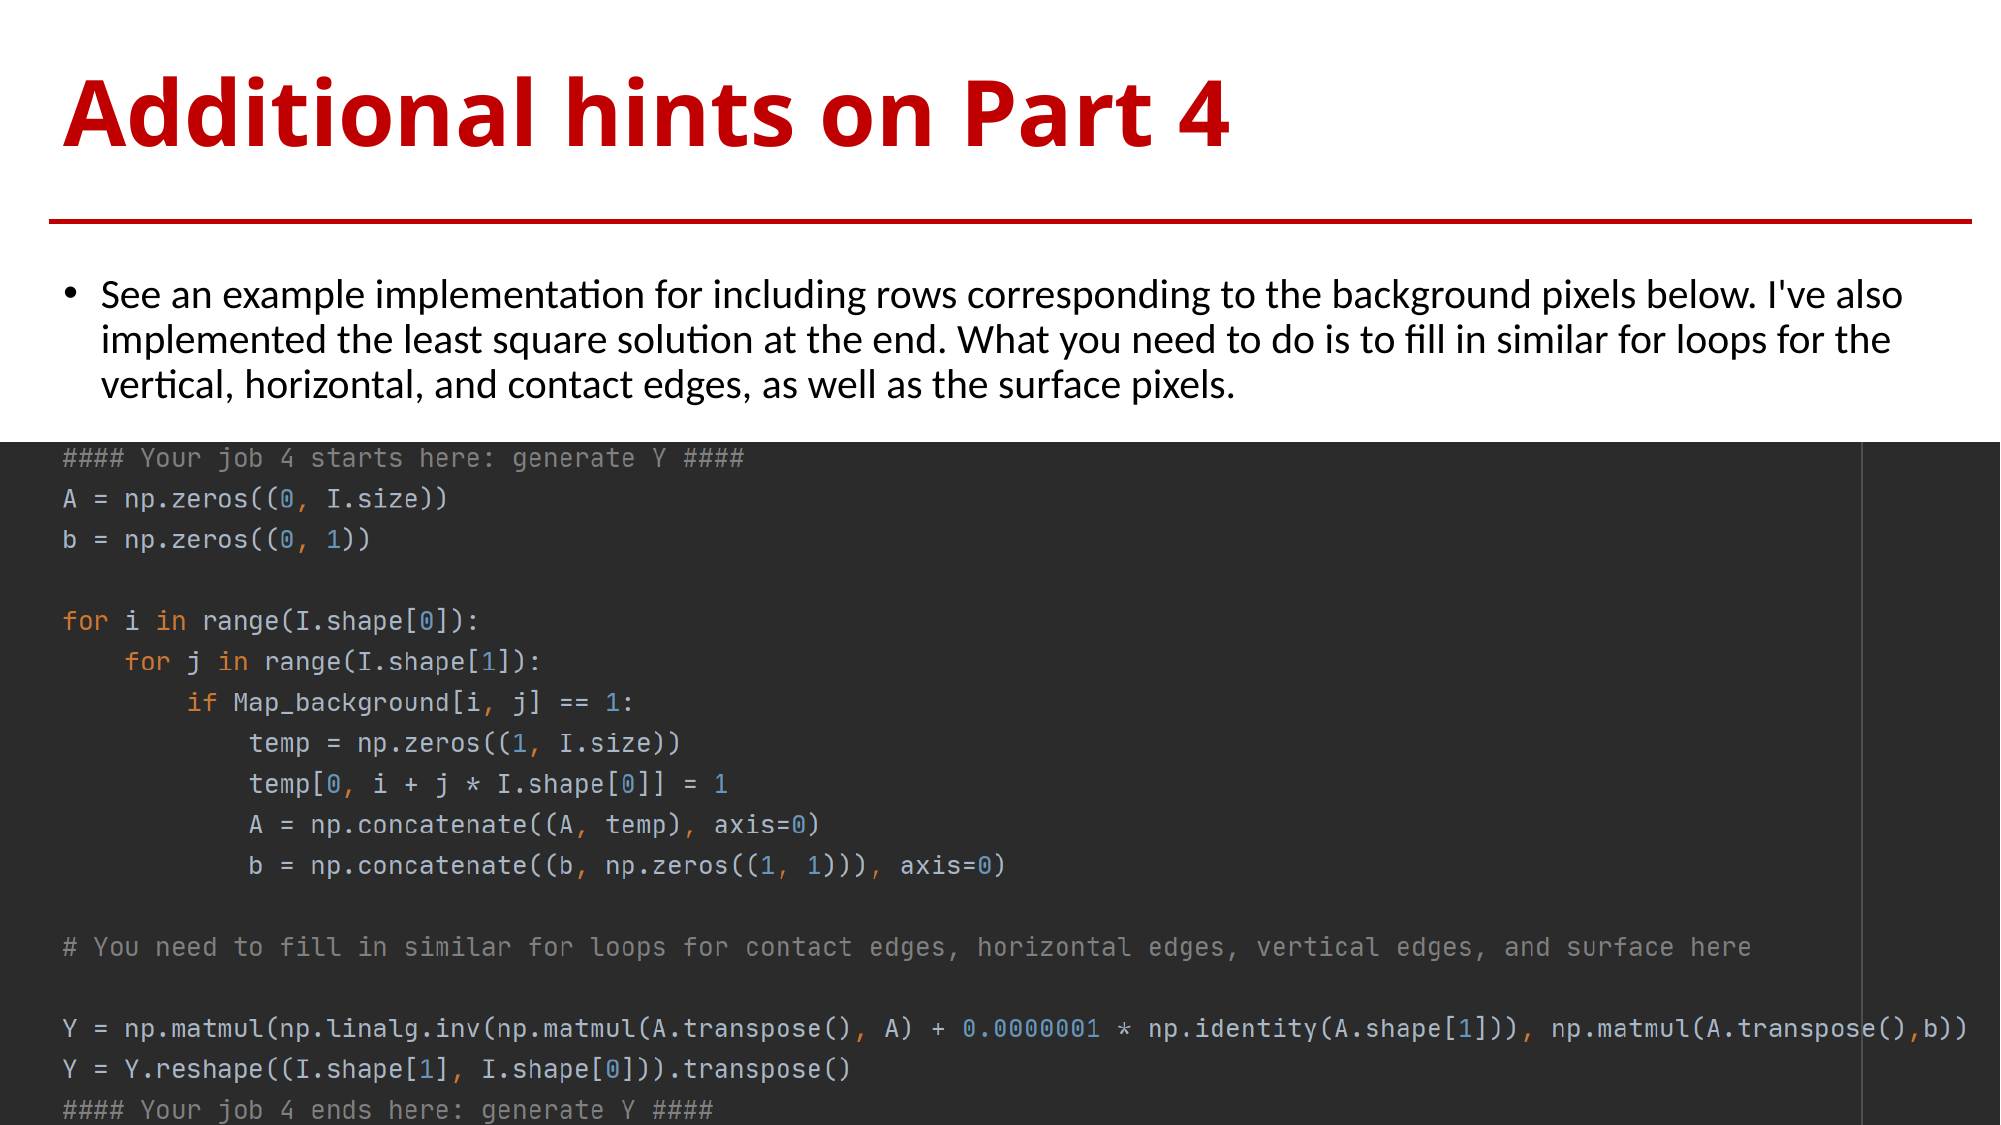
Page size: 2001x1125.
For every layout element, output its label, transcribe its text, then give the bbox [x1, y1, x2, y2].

picture [0, 442, 2000, 1125]
list See an example implementation for including rows corresponding to the background pixels below. I've also implemented the least square solution at the end. What you need to do is to fill in similar for loops for the vertical, horizontal, and contact edges, as well as the surface pixels. [48, 264, 1972, 442]
title Additional hints on Part 4 [48, 41, 1972, 192]
